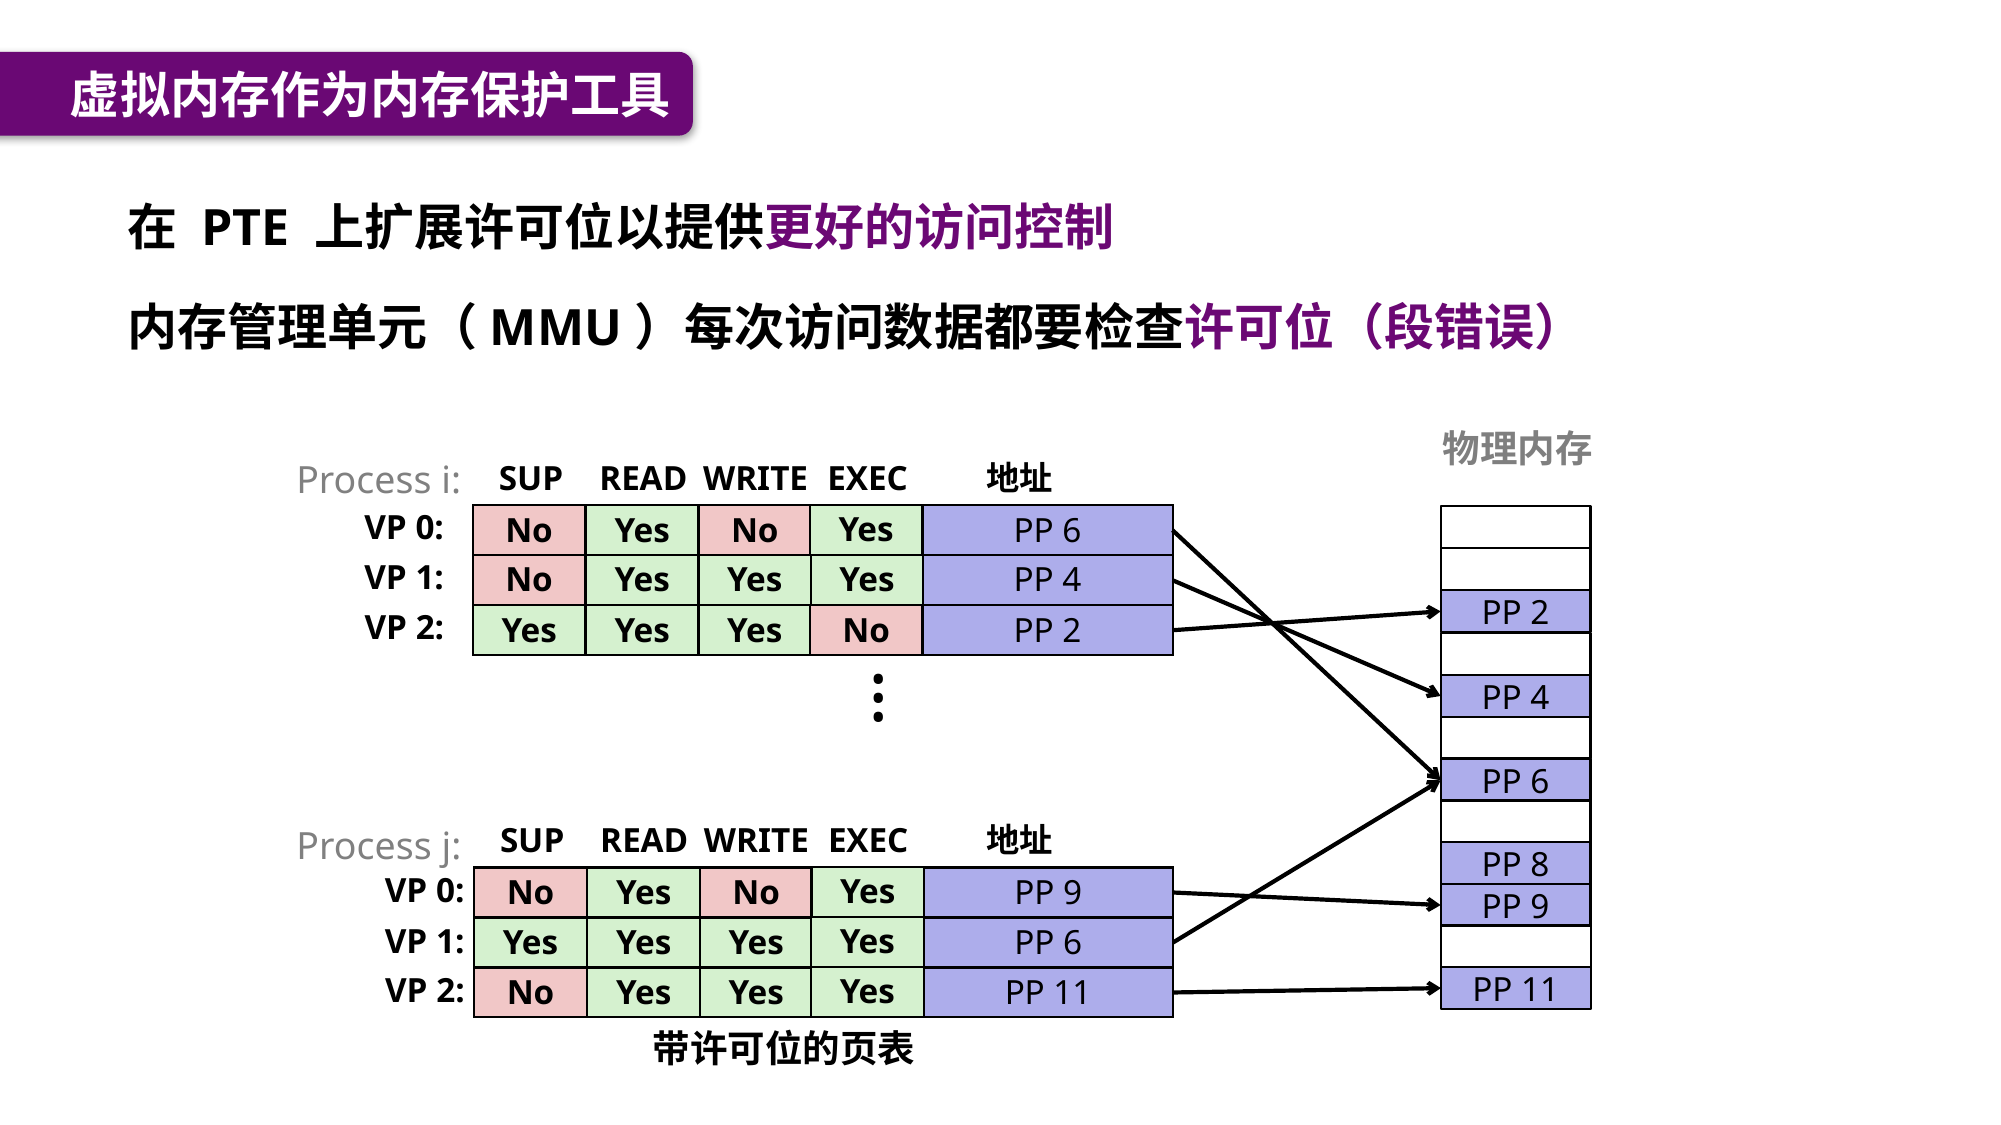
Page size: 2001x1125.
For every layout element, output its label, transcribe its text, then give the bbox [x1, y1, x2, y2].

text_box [1172, 610, 1441, 631]
text_box Yes [811, 866, 924, 917]
text_box No [480, 867, 587, 917]
text_box VP 1: [349, 554, 460, 604]
text_box PP 2 [923, 605, 1166, 656]
text_box 地址 [971, 817, 1068, 867]
text_box No [809, 605, 923, 656]
text_box READ [584, 455, 688, 505]
text_box [1440, 505, 1591, 547]
text_box Yes [809, 504, 923, 555]
text_box VP 0: [370, 867, 480, 917]
text_box [1446, 633, 1591, 675]
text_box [1172, 638, 1441, 697]
text_box Yes [586, 605, 698, 656]
text_box Yes [587, 917, 699, 967]
text_box Process j: [281, 820, 477, 875]
text_box VP 2: [349, 604, 460, 654]
text_box [1445, 716, 1591, 759]
text_box VP 1: [370, 917, 480, 967]
text_box Yes [699, 967, 811, 1017]
text_box Yes [587, 967, 699, 1017]
text_box • • • [857, 667, 898, 742]
text_box [1445, 800, 1591, 842]
text_box PP 6 [924, 917, 1174, 967]
text_box 在 PTE 上扩展许可位以提供更好的访问控制 内存管理单元（MMU）每次访问数据都要检查许可位（段错误） [112, 157, 1934, 368]
text_box Yes [810, 554, 924, 605]
text_box Yes [472, 605, 586, 656]
text_box WRITE [688, 455, 812, 505]
text_box Yes [586, 505, 698, 555]
text_box 地址 [971, 455, 1068, 505]
text_box PP 11 [1440, 967, 1591, 1010]
text_box WRITE [689, 817, 813, 867]
text_box PP 4 [924, 555, 1167, 605]
text_box EXEC [813, 816, 924, 866]
text_box PP 9 [924, 867, 1167, 917]
text_box PP 11 [924, 967, 1174, 1018]
text_box Yes [811, 917, 924, 966]
text_box No [698, 505, 809, 555]
text_box Yes [698, 555, 810, 605]
text_box No [699, 867, 811, 917]
text_box Yes [480, 917, 587, 967]
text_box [1172, 988, 1442, 993]
text_box VP 2: [370, 967, 480, 1018]
text_box SUP [484, 455, 579, 505]
text_box Yes [699, 917, 811, 967]
text_box PP 6 [1445, 759, 1591, 800]
text_box SUP [485, 817, 580, 867]
text_box PP 4 [1445, 675, 1591, 716]
text_box Yes [698, 605, 809, 656]
text_box Yes [586, 555, 698, 605]
text_box No [472, 555, 586, 605]
text_box 带许可位的页表 [494, 1017, 1074, 1078]
text_box 虚拟内存作为内存保护工具 [55, 52, 693, 135]
text_box Yes [587, 867, 699, 917]
text_box PP 2 [1446, 590, 1591, 633]
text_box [1172, 703, 1441, 779]
text_box [1445, 547, 1591, 590]
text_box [1172, 529, 1441, 579]
text_box PP 9 [1445, 884, 1591, 925]
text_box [1172, 579, 1441, 610]
text_box VP 0: [349, 504, 460, 554]
text_box No [472, 505, 586, 555]
text_box EXEC [812, 454, 923, 504]
text_box Yes [811, 966, 924, 1017]
text_box READ [585, 817, 689, 867]
text_box No [480, 967, 587, 1018]
text_box Process i: [281, 454, 477, 509]
text_box 物理内存 [1380, 420, 1656, 480]
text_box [1172, 780, 1441, 943]
text_box PP 8 [1445, 842, 1591, 884]
text_box [1440, 925, 1591, 967]
text_box [0, 51, 683, 136]
text_box PP 6 [923, 505, 1173, 555]
